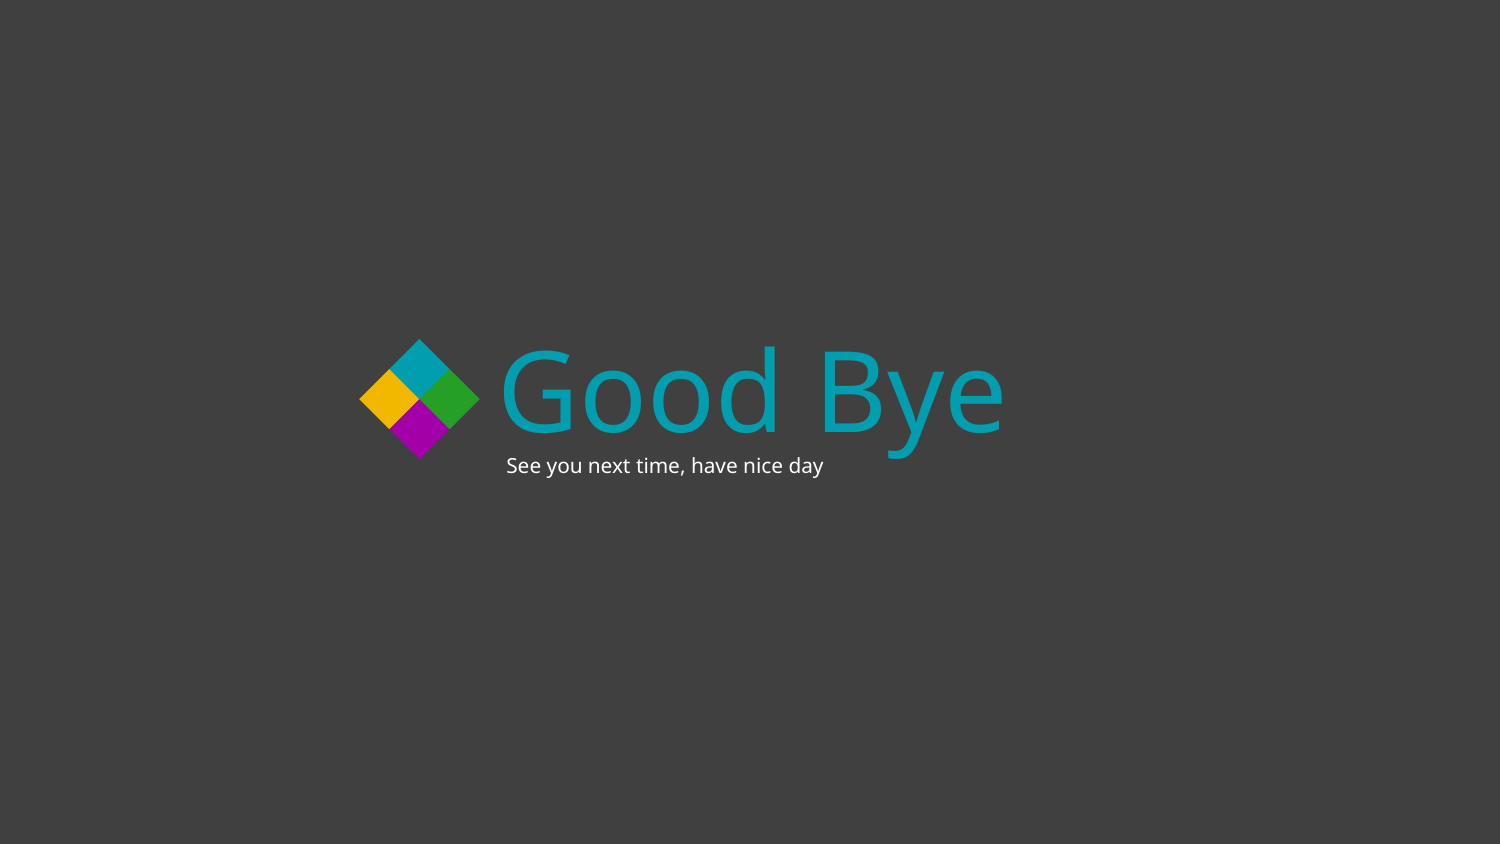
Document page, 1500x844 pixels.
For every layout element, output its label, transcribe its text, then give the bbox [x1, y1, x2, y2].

text_box [419, 369, 480, 430]
text_box [389, 338, 450, 399]
text_box See you next time, have nice day [506, 453, 915, 488]
text_box [359, 369, 418, 429]
text_box Good Bye [497, 319, 1209, 488]
text_box [389, 399, 449, 460]
